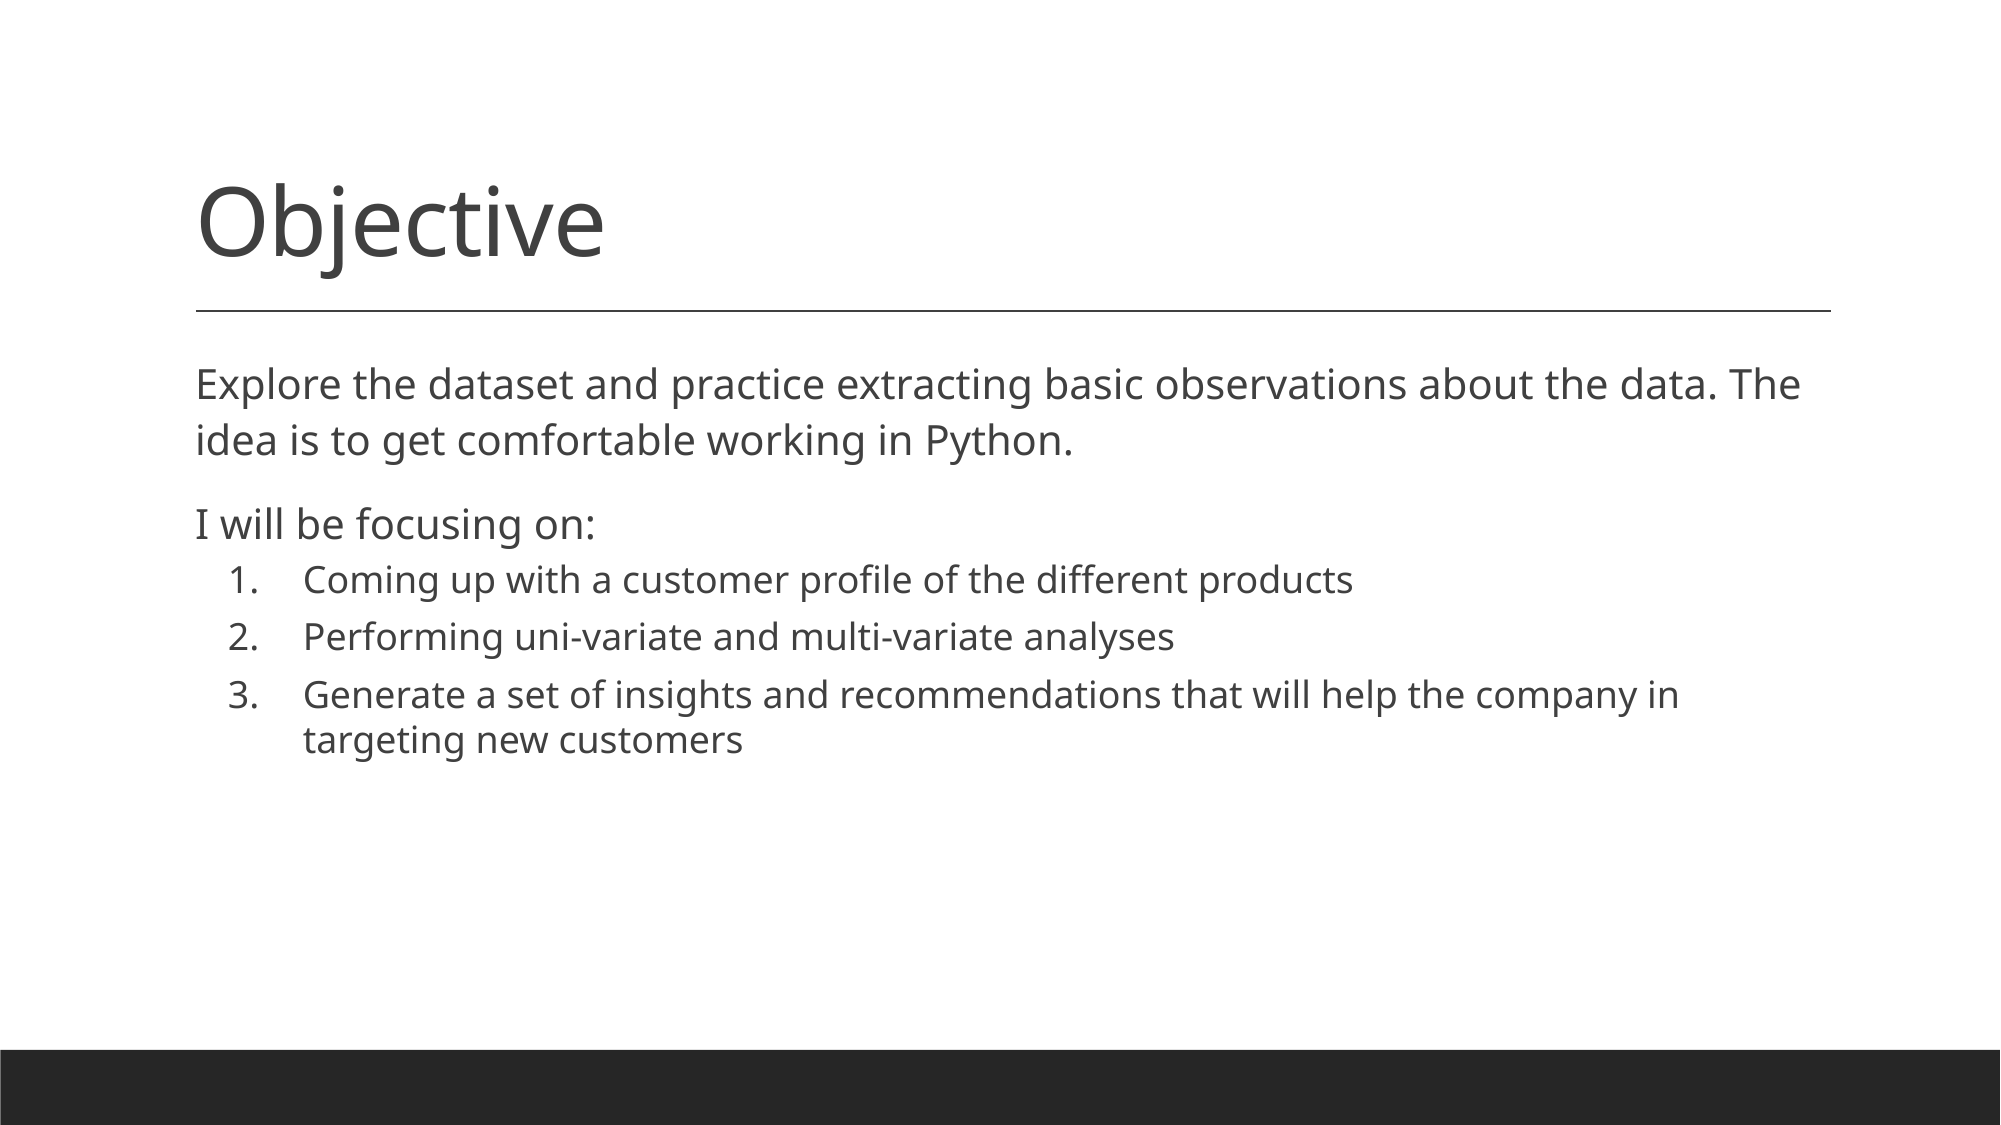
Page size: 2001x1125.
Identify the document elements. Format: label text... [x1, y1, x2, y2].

list Explore the dataset and practice extracting basic observations about the data. The idea is to get comfortable working in Python. I will be focusing on: Coming up with a customer profile of the different products Performing uni-variate and multi-variate analyses Generate a set of insights and recommendations that will help the company in targeting new customers [180, 345, 1830, 963]
title Objective [180, 47, 1830, 285]
